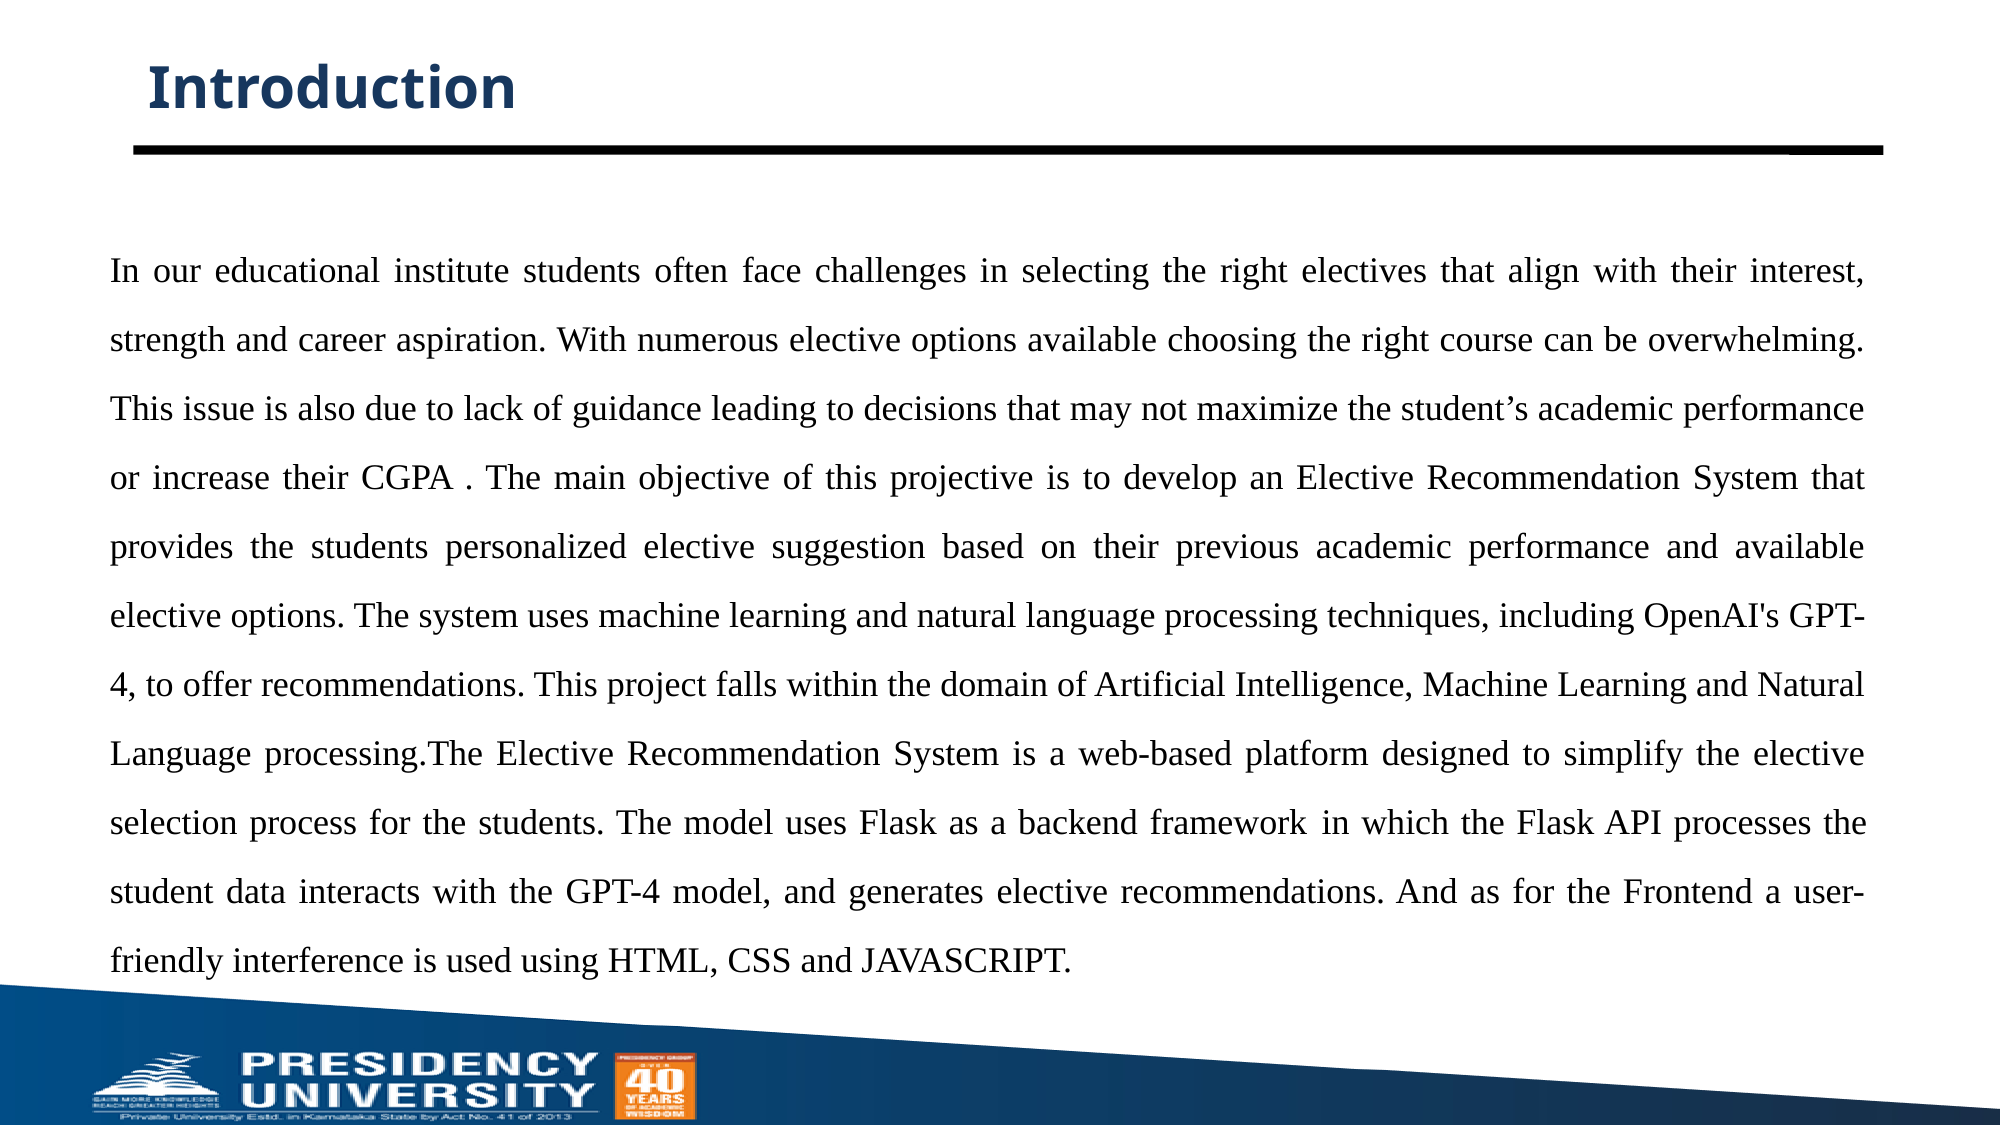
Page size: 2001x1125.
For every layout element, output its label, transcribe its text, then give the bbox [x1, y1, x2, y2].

list In our educational institute students often face challenges in selecting the right electives that align with their interest, strength and career aspiration. With numerous elective options available choosing the right course can be overwhelming. This issue is also due to lack of guidance leading to decisions that may not maximize the student’s academic performance or increase their CGPA . The main objective of this projective is to develop an Elective Recommendation System that provides the students personalized elective suggestion based on their previous academic performance and available elective options. The system uses machine learning and natural language processing techniques, including OpenAI's GPT-4, to offer recommendations. This project falls within the domain of Artificial Intelligence, Machine Learning and Natural Language processing.The Elective Recommendation System is a web-based platform designed to simplify the elective selection process for the students. The model uses Flask as a backend framework in which the Flask API processes the student data interacts with the GPT-4 model, and generates elective recommendations. And as for the Frontend a user-friendly interference is used using HTML, CSS and JAVASCRIPT. [94, 179, 1884, 1000]
title Introduction [133, 45, 1884, 125]
picture [0, 982, 2000, 1125]
